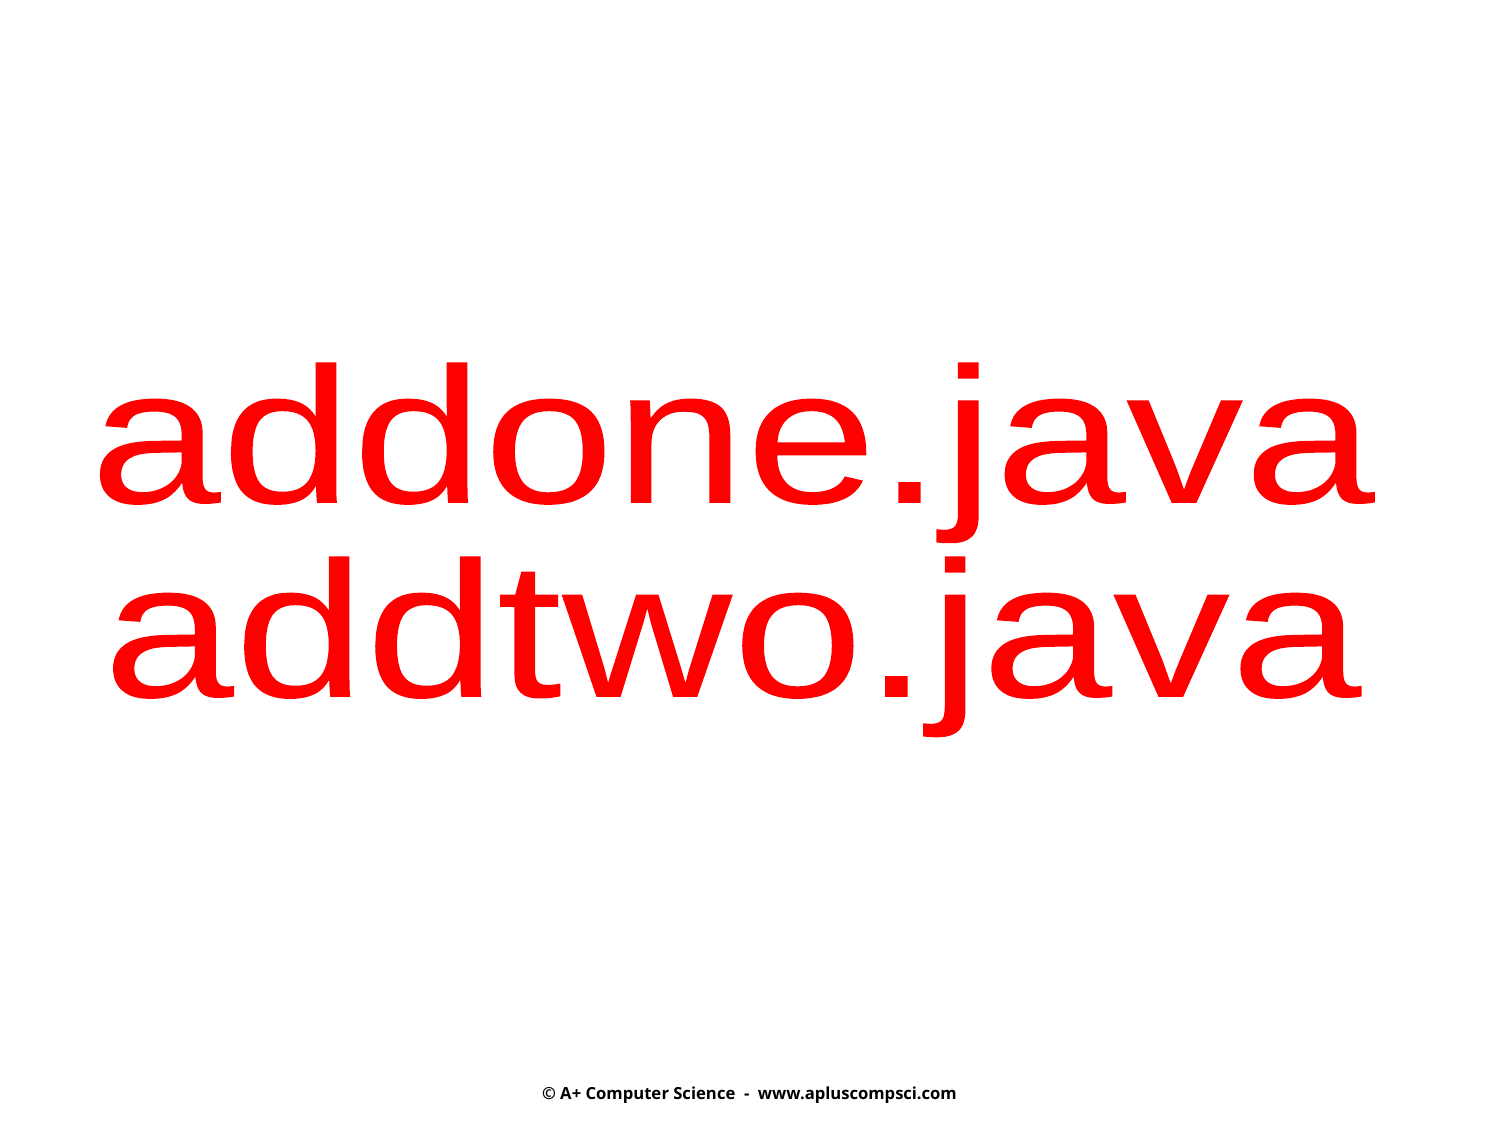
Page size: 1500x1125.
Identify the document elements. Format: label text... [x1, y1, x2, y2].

footer © A+ Computer Science - www.apluscompsci.com [512, 1025, 988, 1100]
